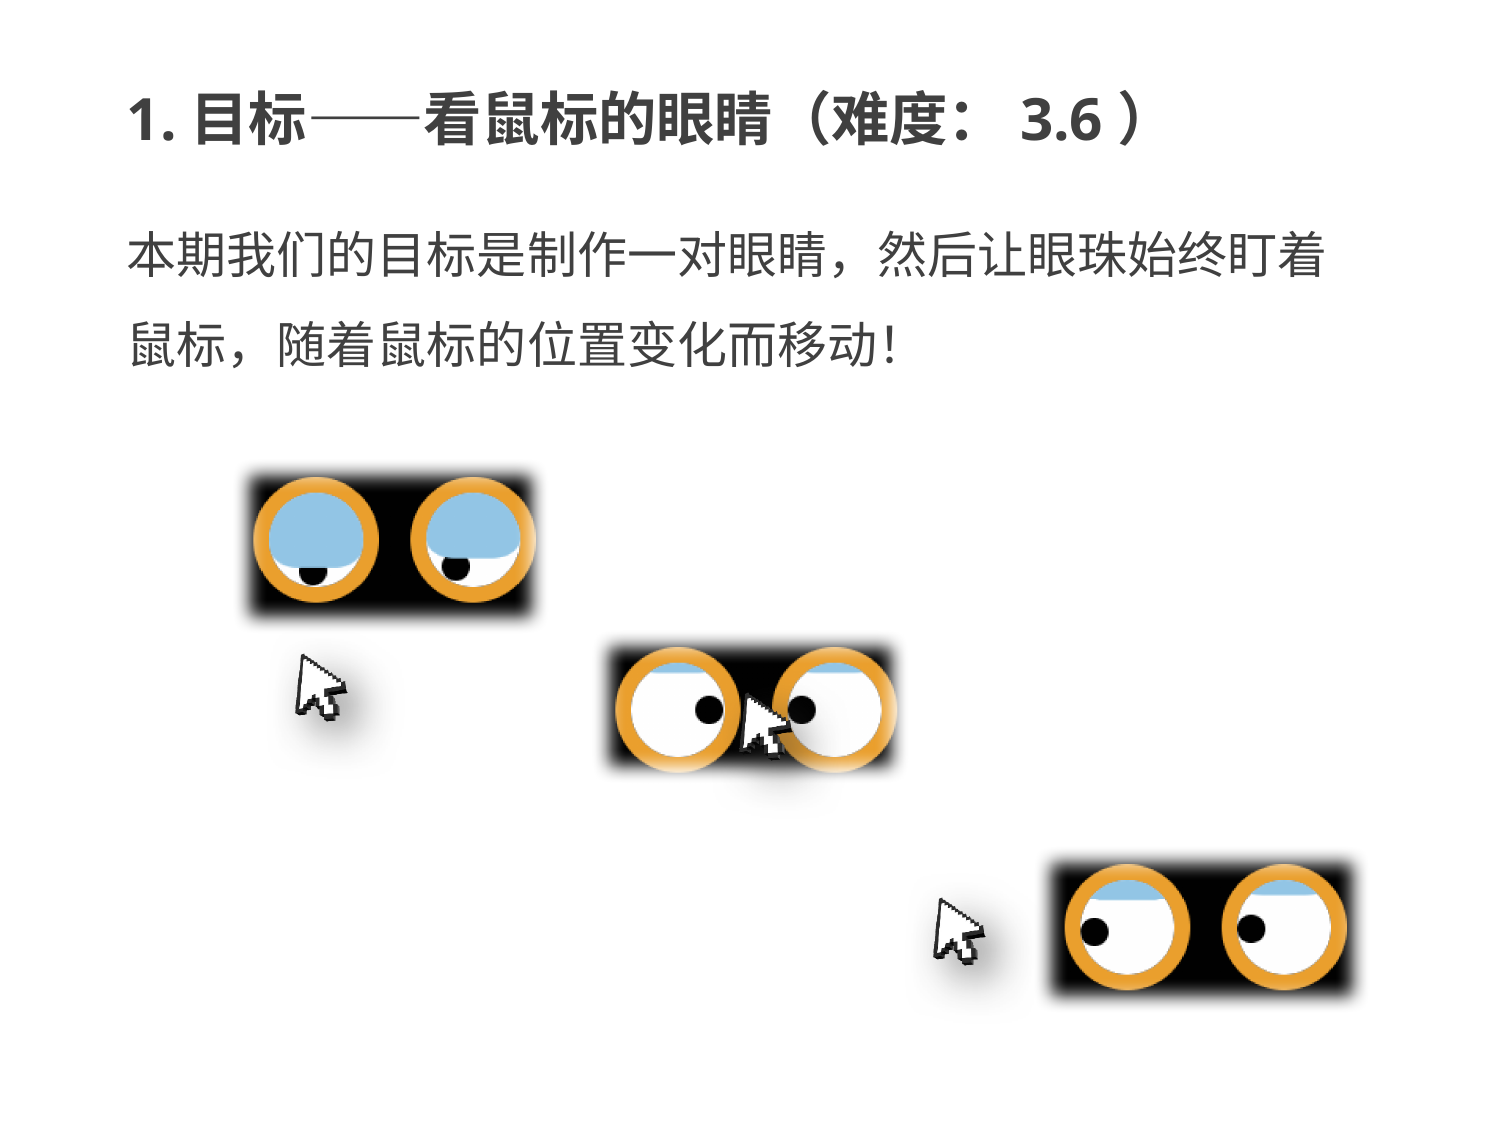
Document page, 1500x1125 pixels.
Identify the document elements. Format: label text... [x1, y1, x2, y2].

text_box 1.目标——看鼠标的眼睛（难度：3.6） [112, 74, 1388, 160]
picture [1033, 845, 1370, 1014]
picture [231, 457, 550, 635]
picture [926, 890, 991, 969]
picture [591, 629, 909, 784]
picture [289, 646, 354, 725]
text_box 本期我们的目标是制作一对眼睛，然后让眼珠始终盯着鼠标，随着鼠标的位置变化而移动！ [112, 186, 1388, 381]
